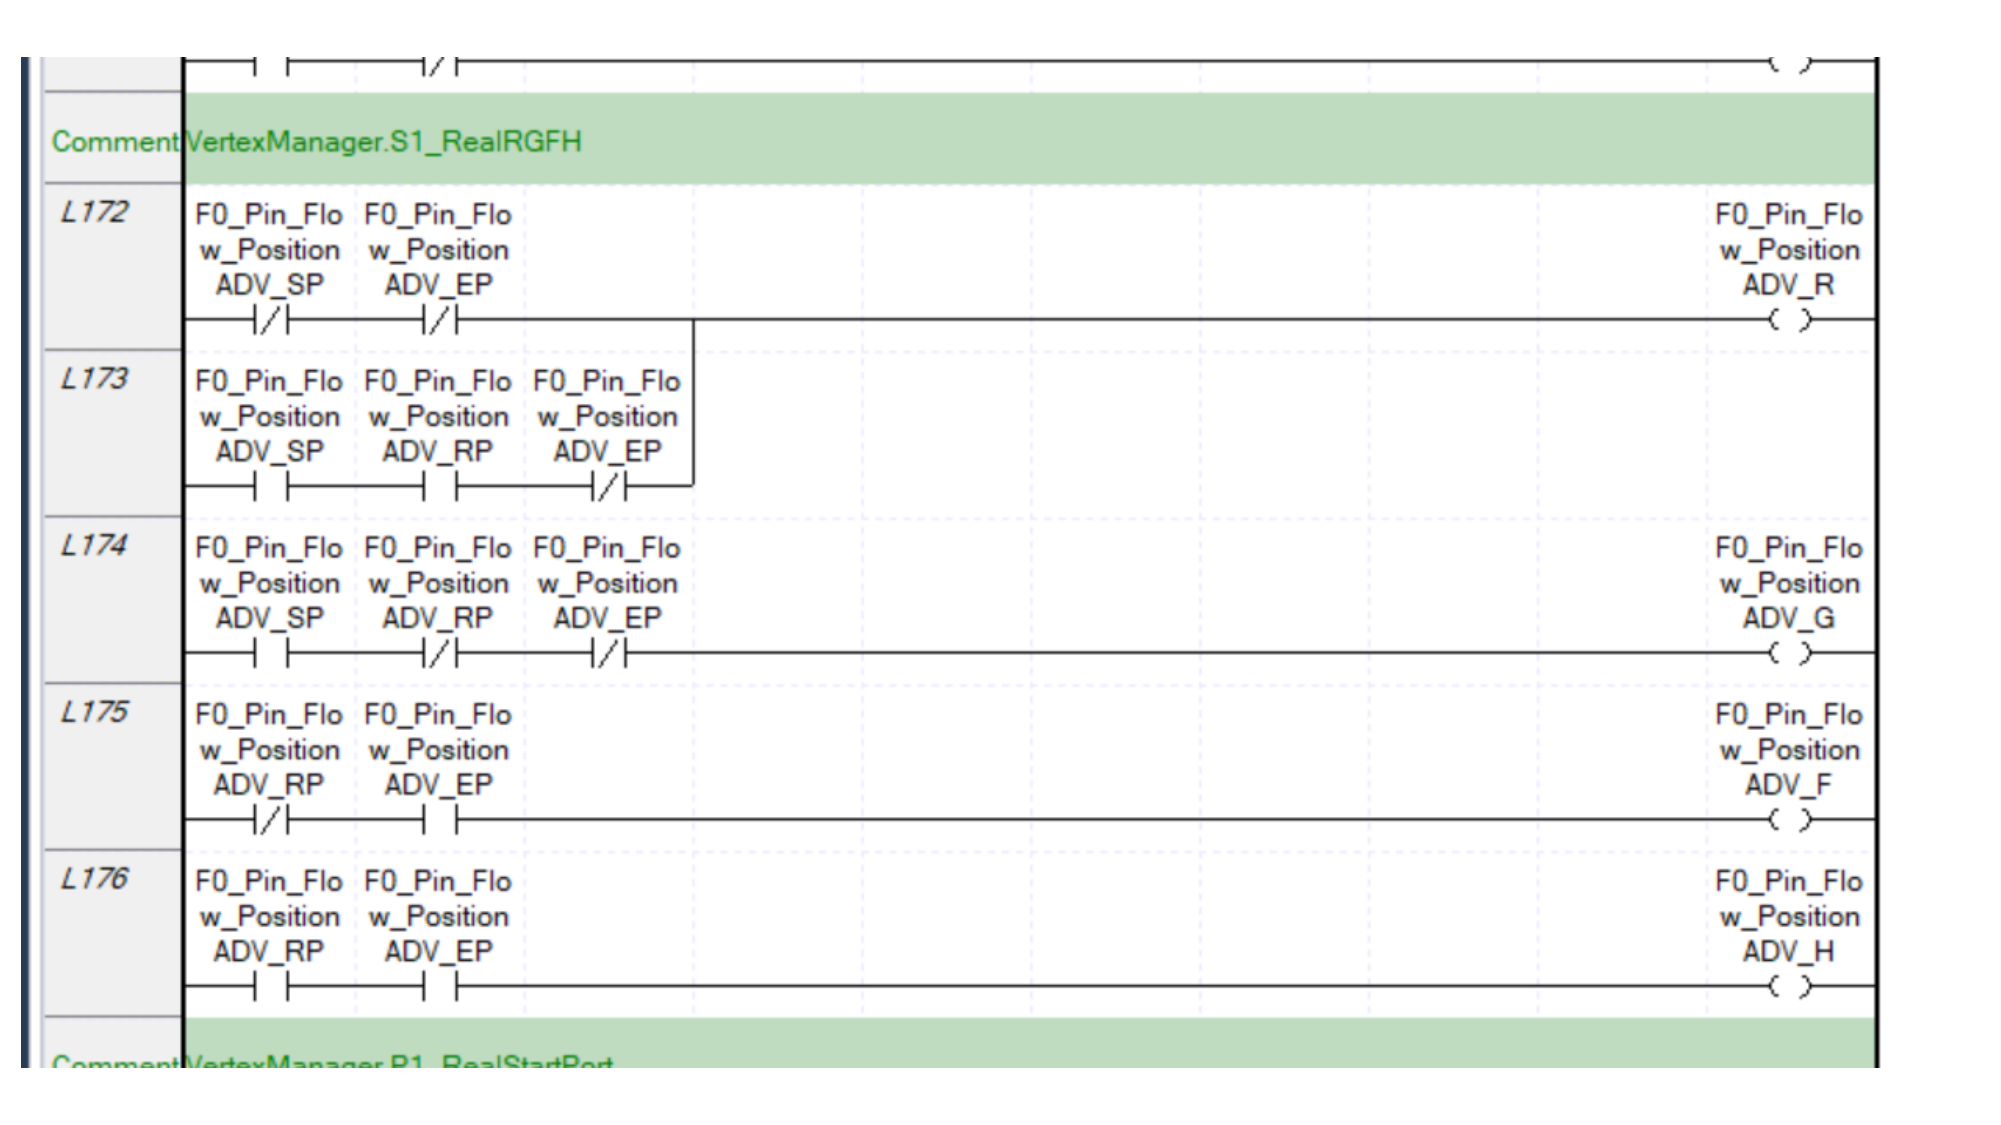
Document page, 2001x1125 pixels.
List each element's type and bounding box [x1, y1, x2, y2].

picture [21, 57, 1979, 1068]
